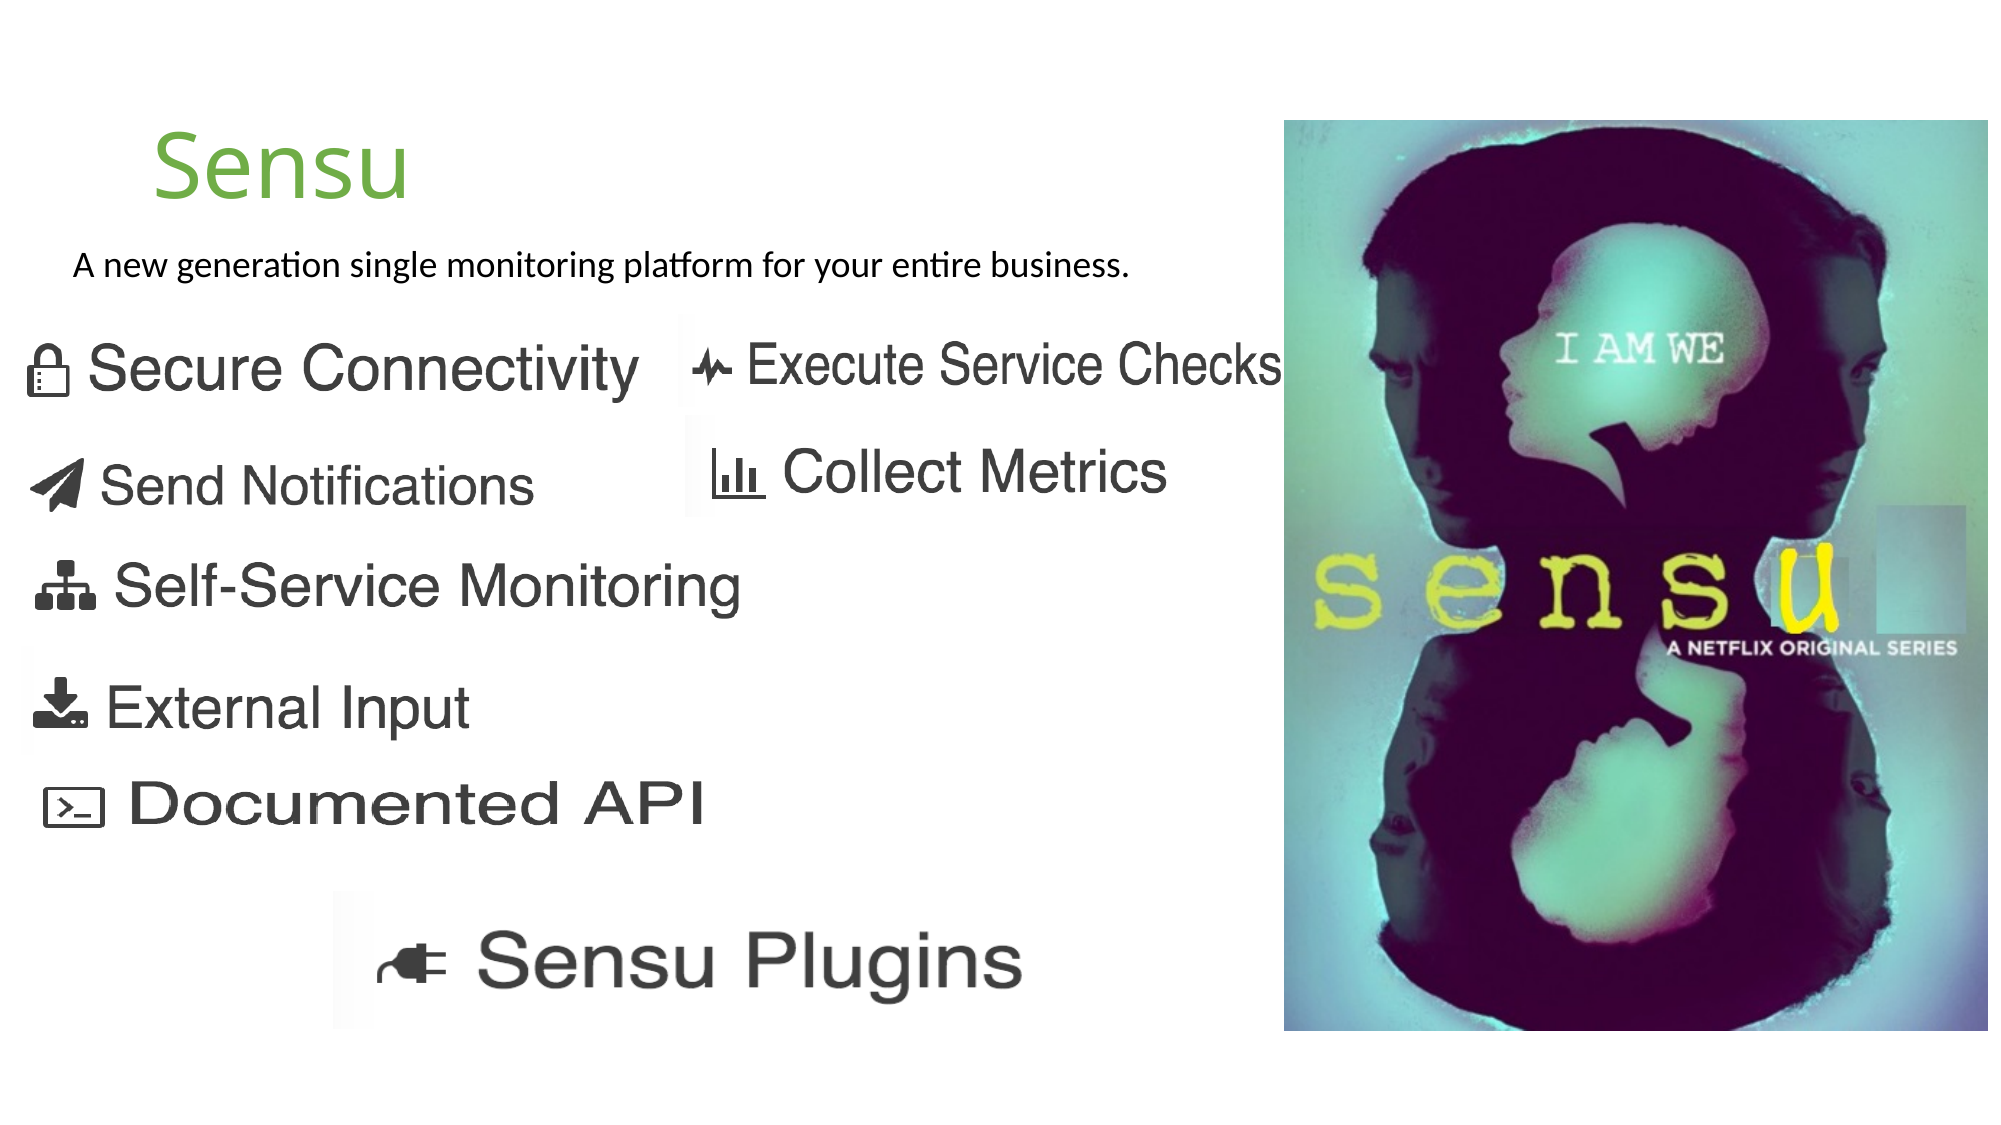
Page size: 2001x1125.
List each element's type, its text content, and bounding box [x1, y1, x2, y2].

picture [332, 891, 1060, 1029]
picture [2, 646, 790, 861]
picture [677, 120, 1988, 1031]
picture [2, 434, 748, 634]
title Sensu [137, 59, 1863, 237]
picture [0, 314, 668, 418]
list A new generation single monitoring platform for your entire business. [57, 237, 1284, 336]
picture [685, 415, 1174, 517]
